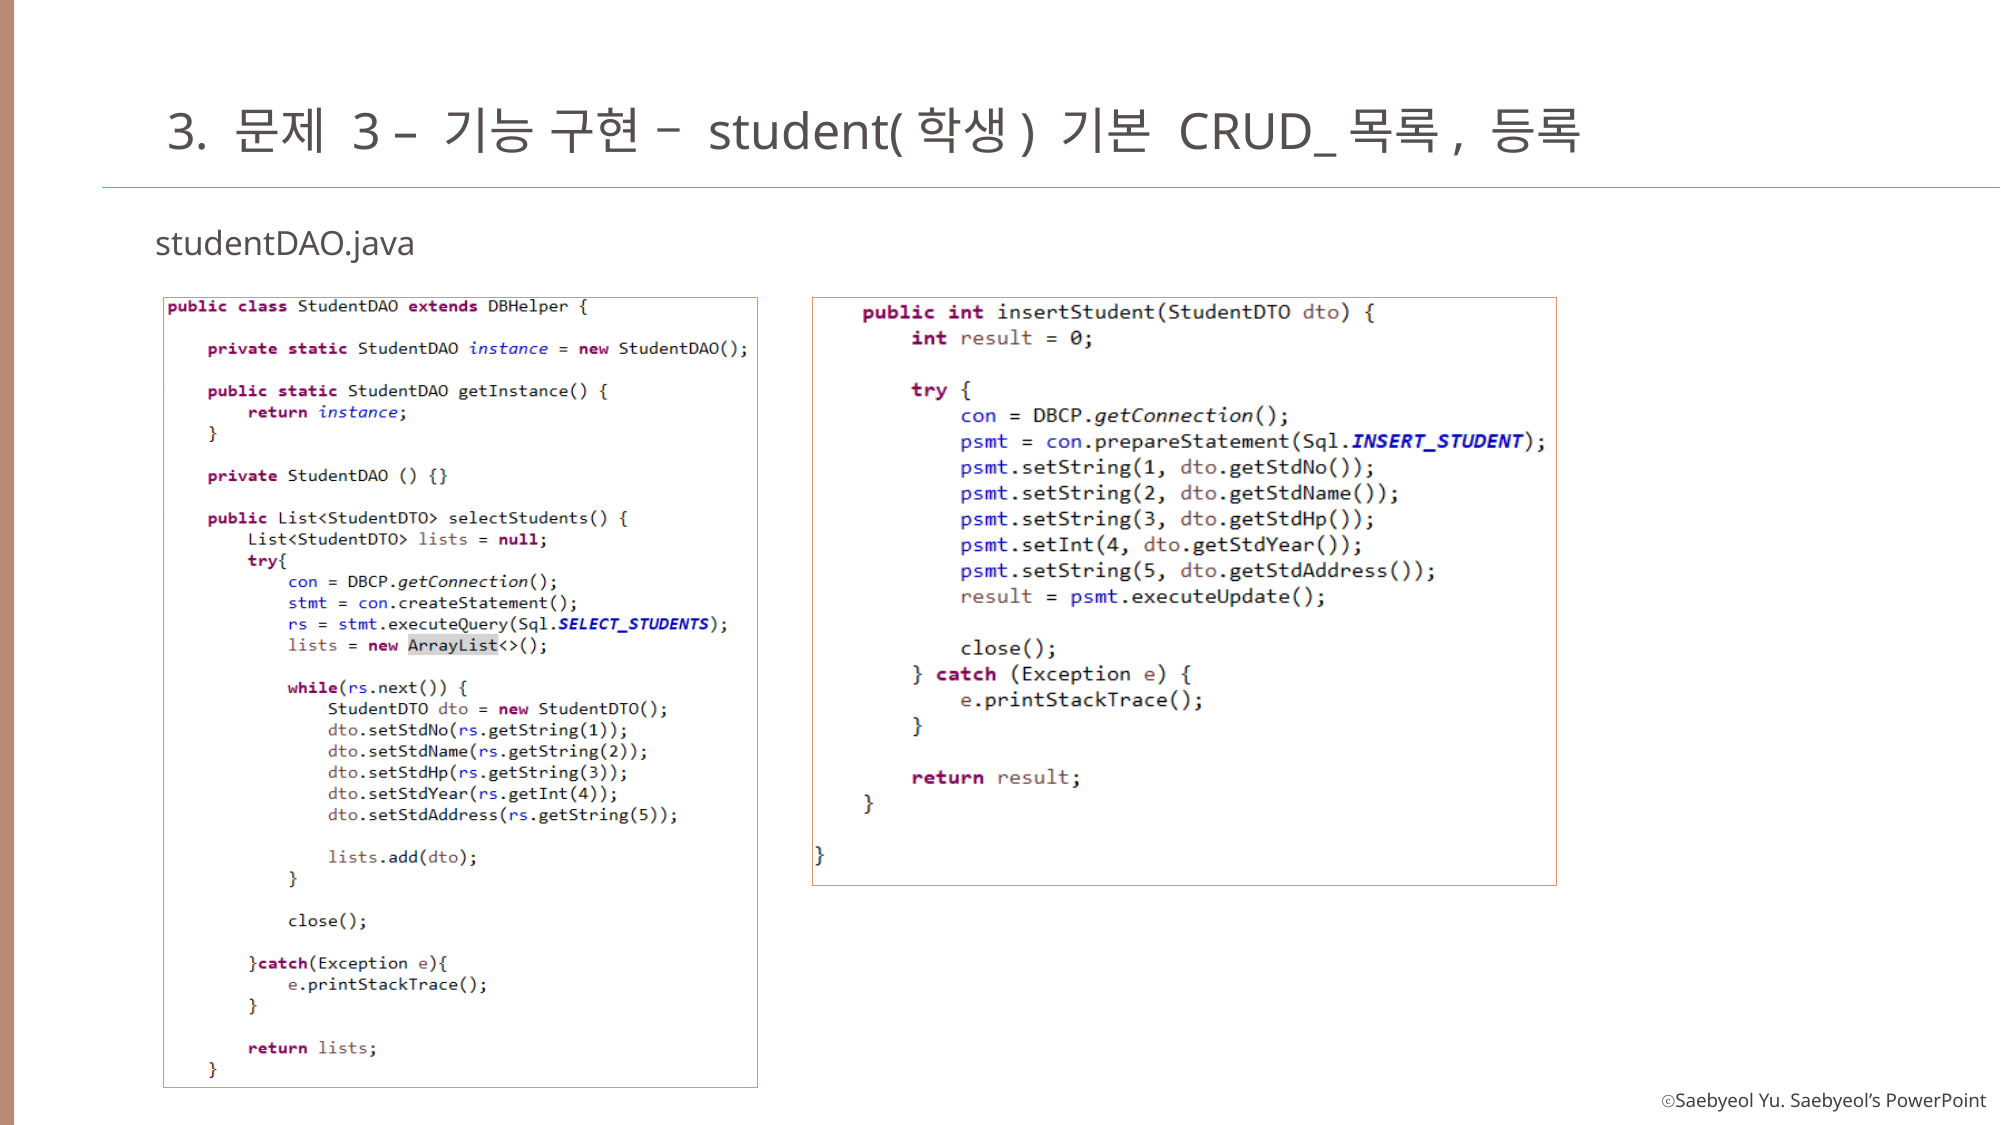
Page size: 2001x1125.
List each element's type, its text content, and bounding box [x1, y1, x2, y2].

text_box [0, 0, 15, 1125]
picture [163, 297, 758, 1088]
text_box studentDAO.java [140, 214, 530, 270]
text_box 3. 문제 3 – 기능 구현 – student(학생) 기본 CRUD_목록, 등록 [152, 91, 1598, 167]
picture [812, 297, 1557, 886]
